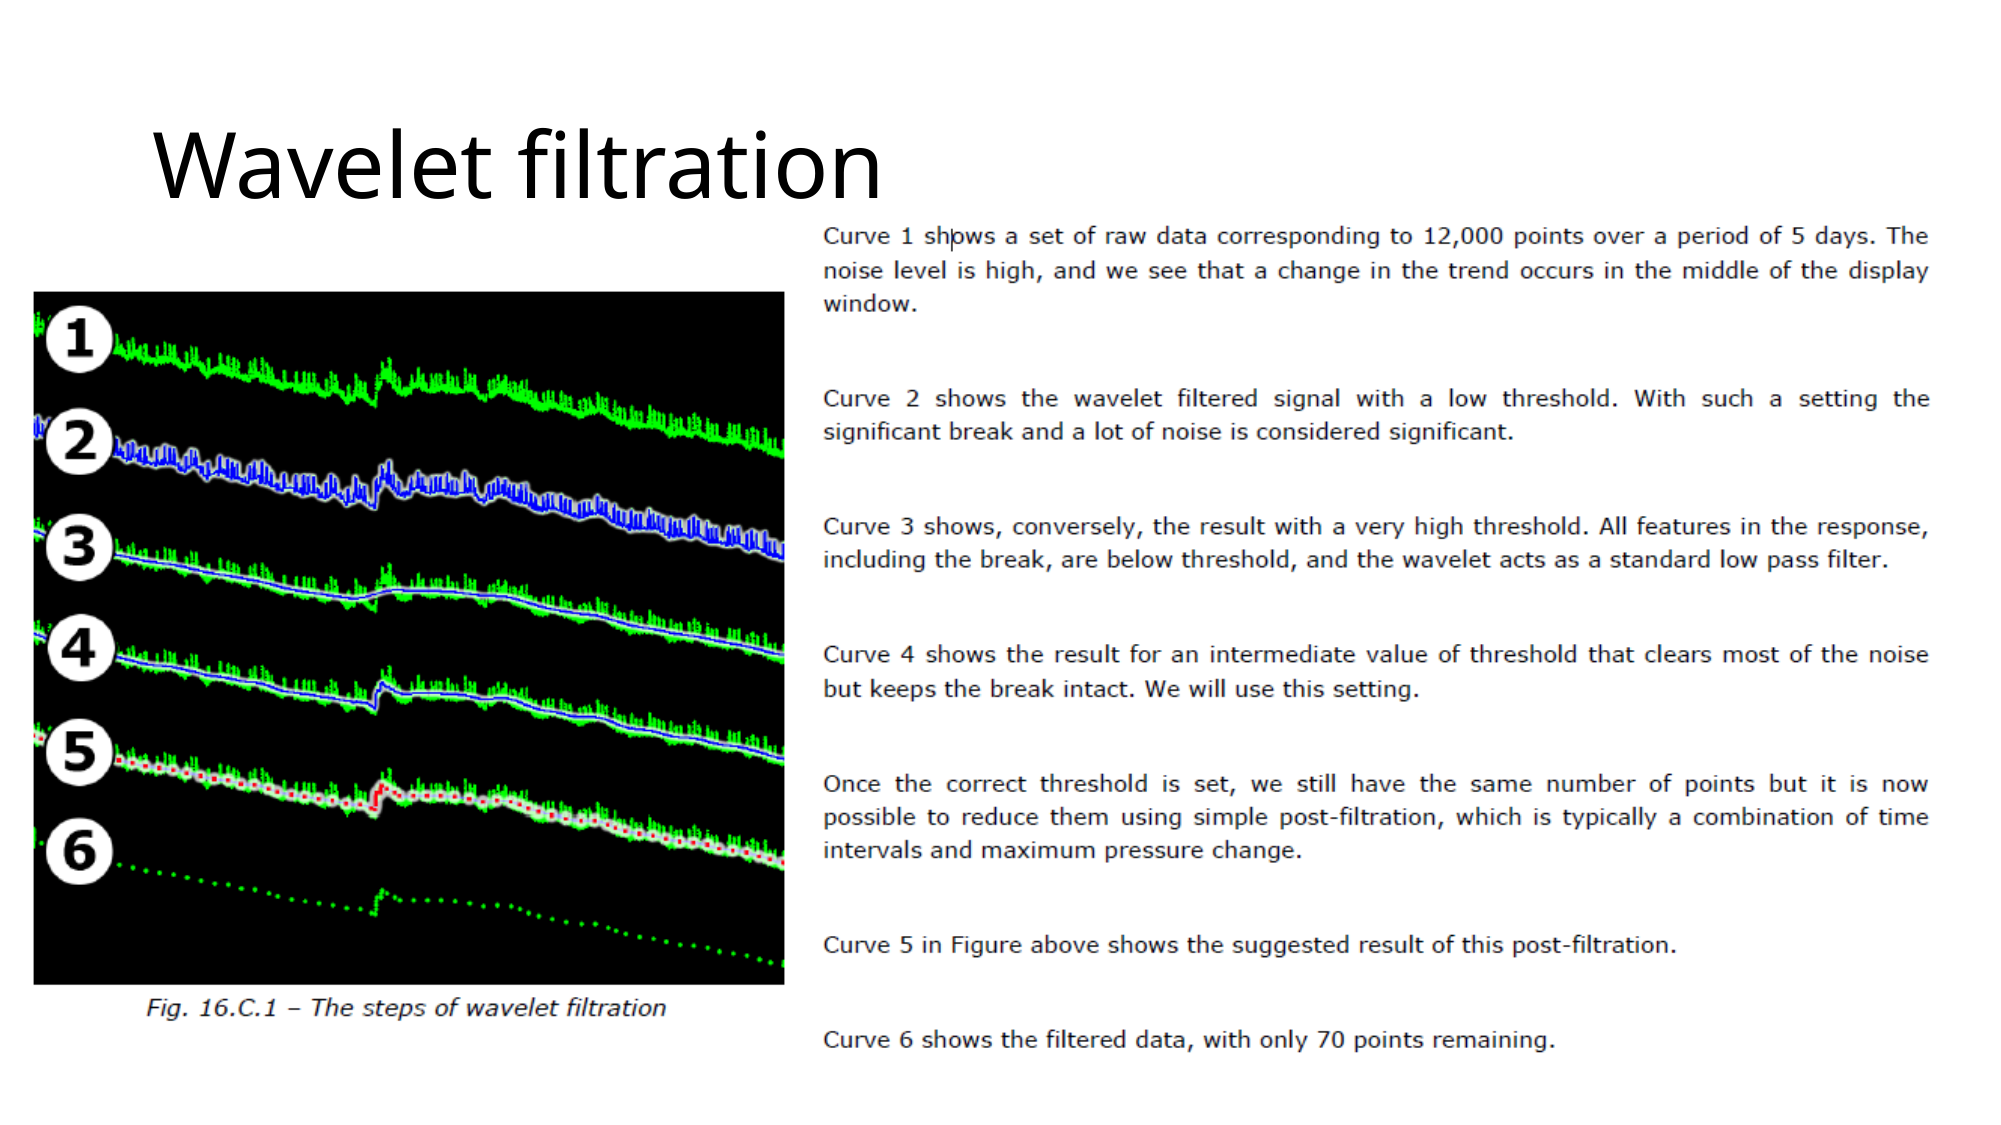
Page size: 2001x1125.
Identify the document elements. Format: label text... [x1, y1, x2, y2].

title Wavelet filtration [137, 59, 1863, 278]
picture [819, 214, 1958, 1066]
picture [23, 281, 805, 1032]
